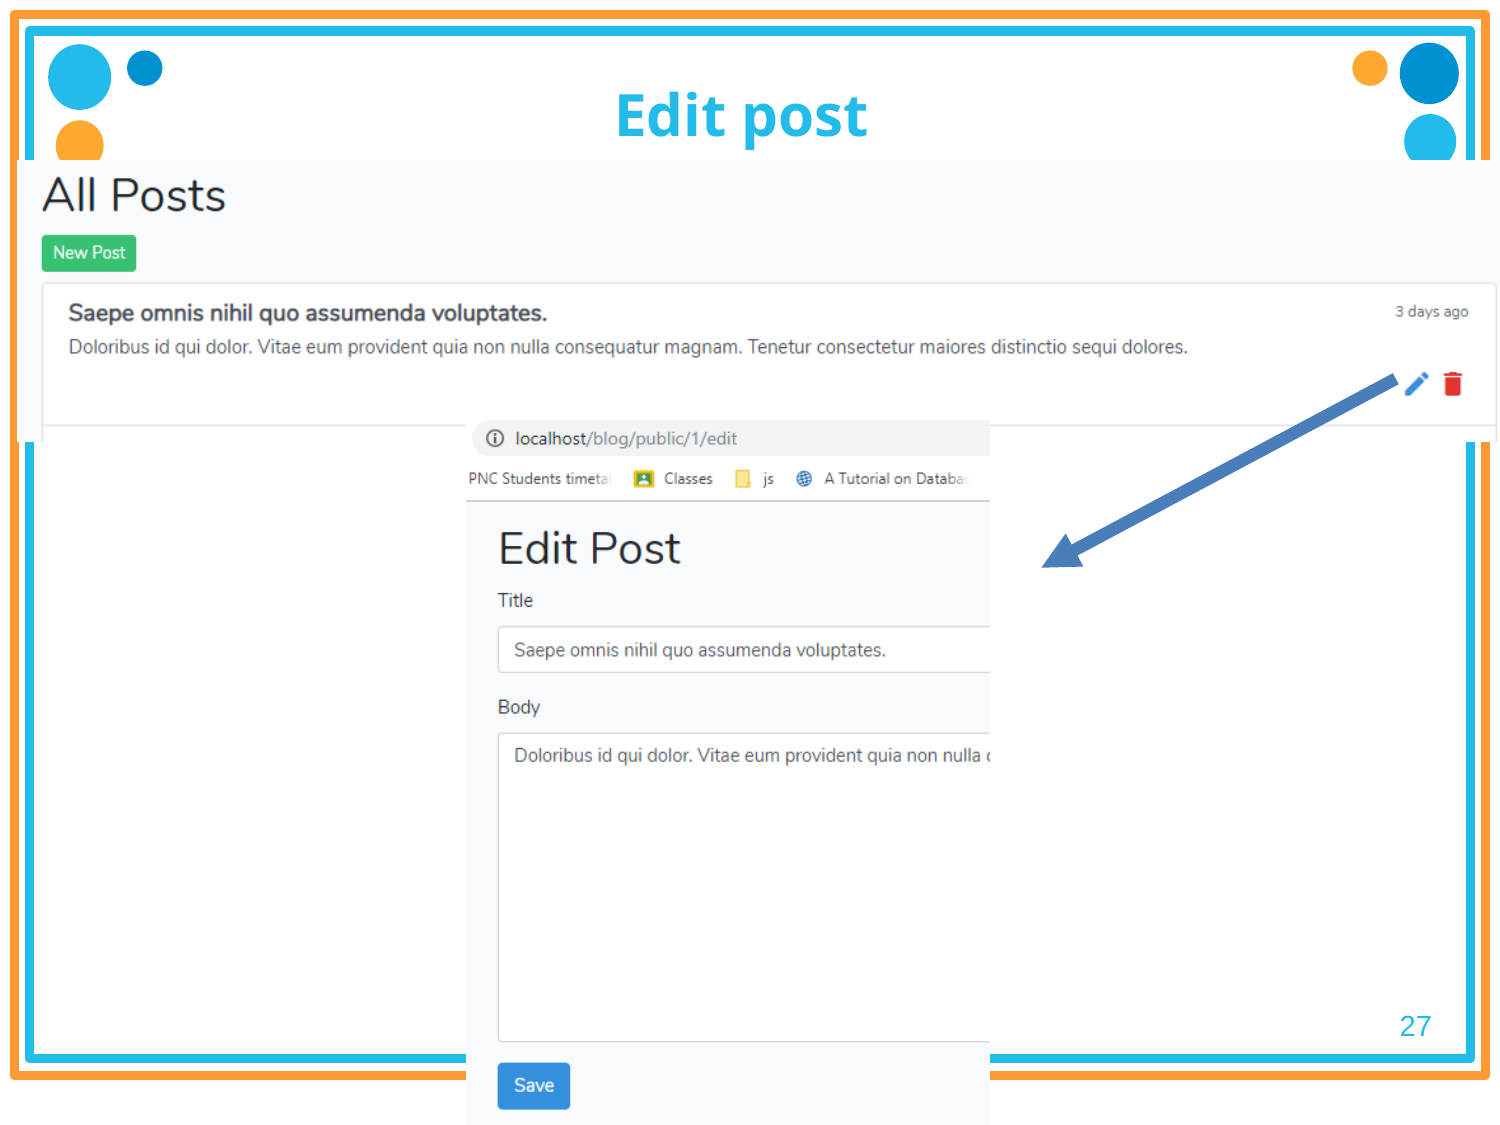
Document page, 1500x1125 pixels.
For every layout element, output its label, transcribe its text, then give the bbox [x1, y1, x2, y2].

title Edit post [75, 36, 1424, 159]
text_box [1041, 378, 1397, 568]
picture [17, 160, 1500, 1125]
